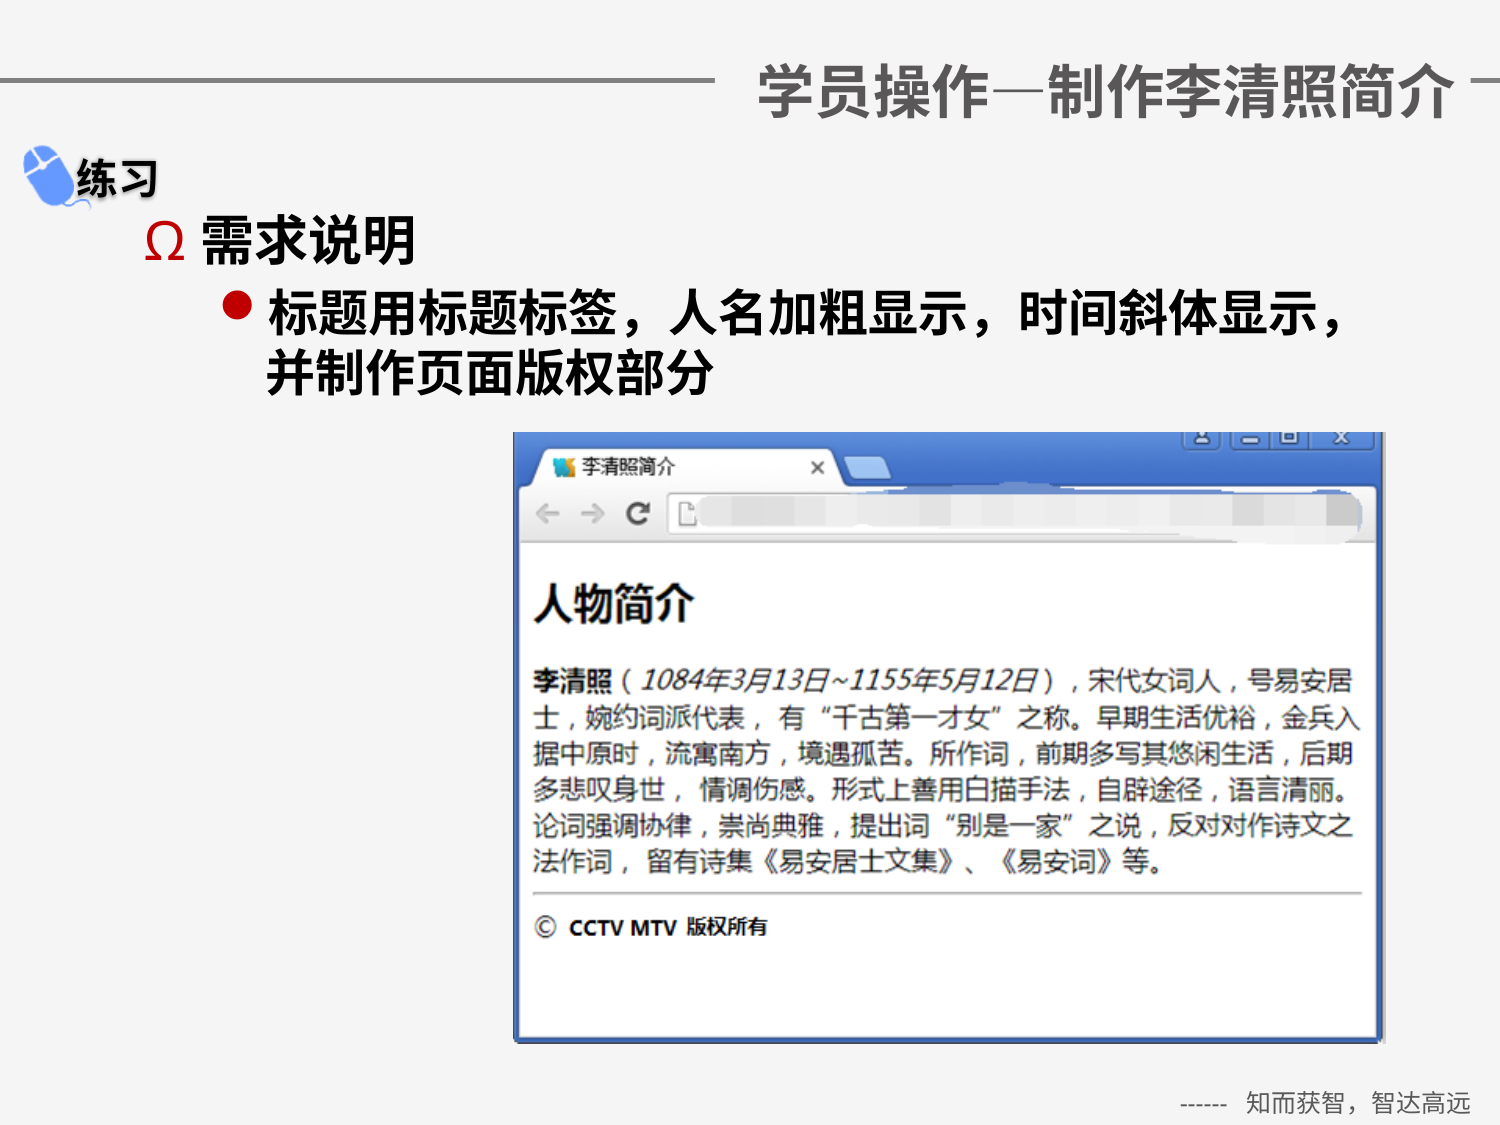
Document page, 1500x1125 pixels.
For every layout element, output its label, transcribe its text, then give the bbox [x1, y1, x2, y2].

title 学员操作—制作李清照简介 [714, 46, 1471, 133]
picture [513, 432, 1386, 1044]
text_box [23, 144, 176, 212]
list 需求说明 标题用标题标签，人名加粗显示，时间斜体显示，并制作页面版权部分 [128, 199, 1424, 1043]
